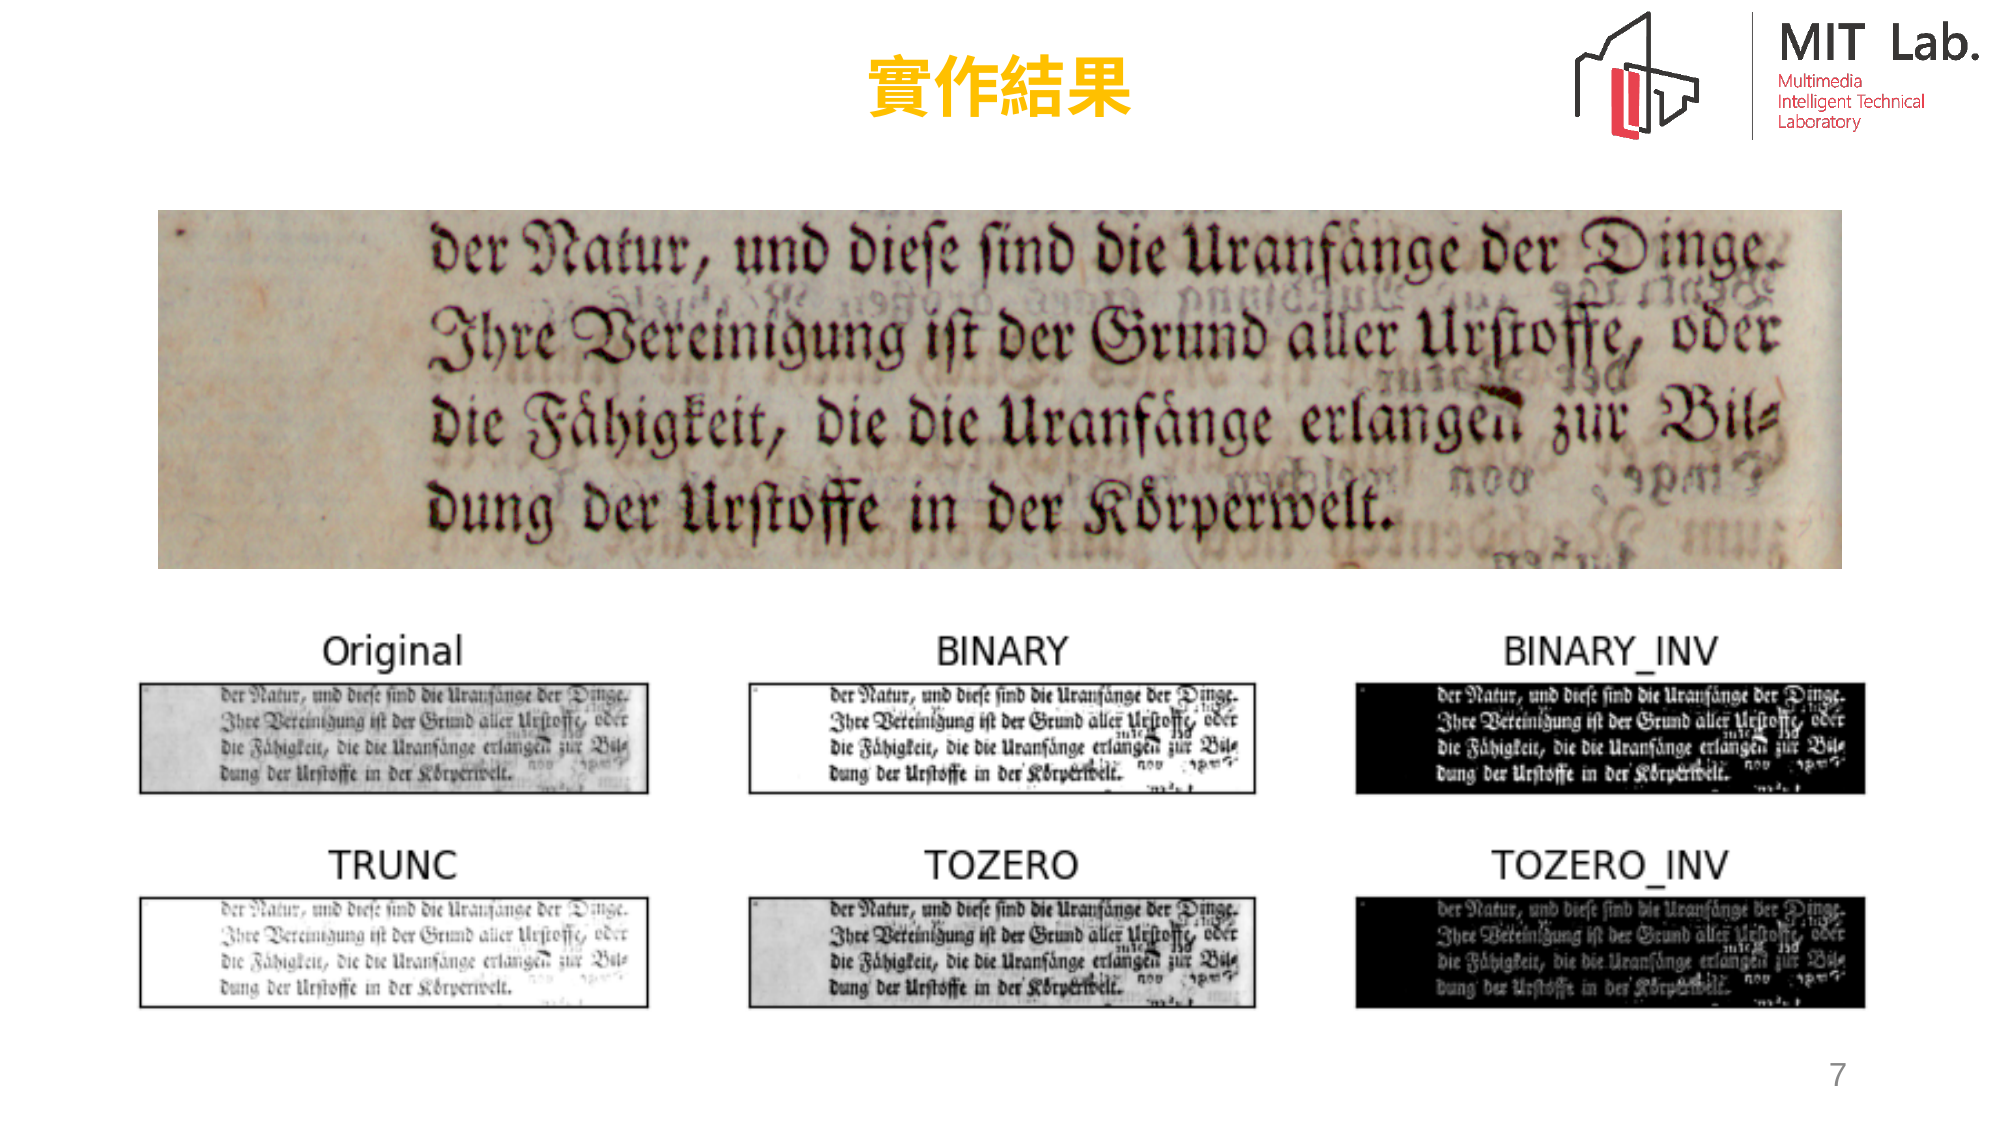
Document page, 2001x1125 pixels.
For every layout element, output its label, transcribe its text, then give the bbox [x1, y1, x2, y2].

text_box 實作結果 [499, 34, 1501, 135]
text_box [113, 210, 1886, 1057]
picture [1522, 0, 2001, 164]
slide_number 7 [1412, 1068, 1863, 1103]
